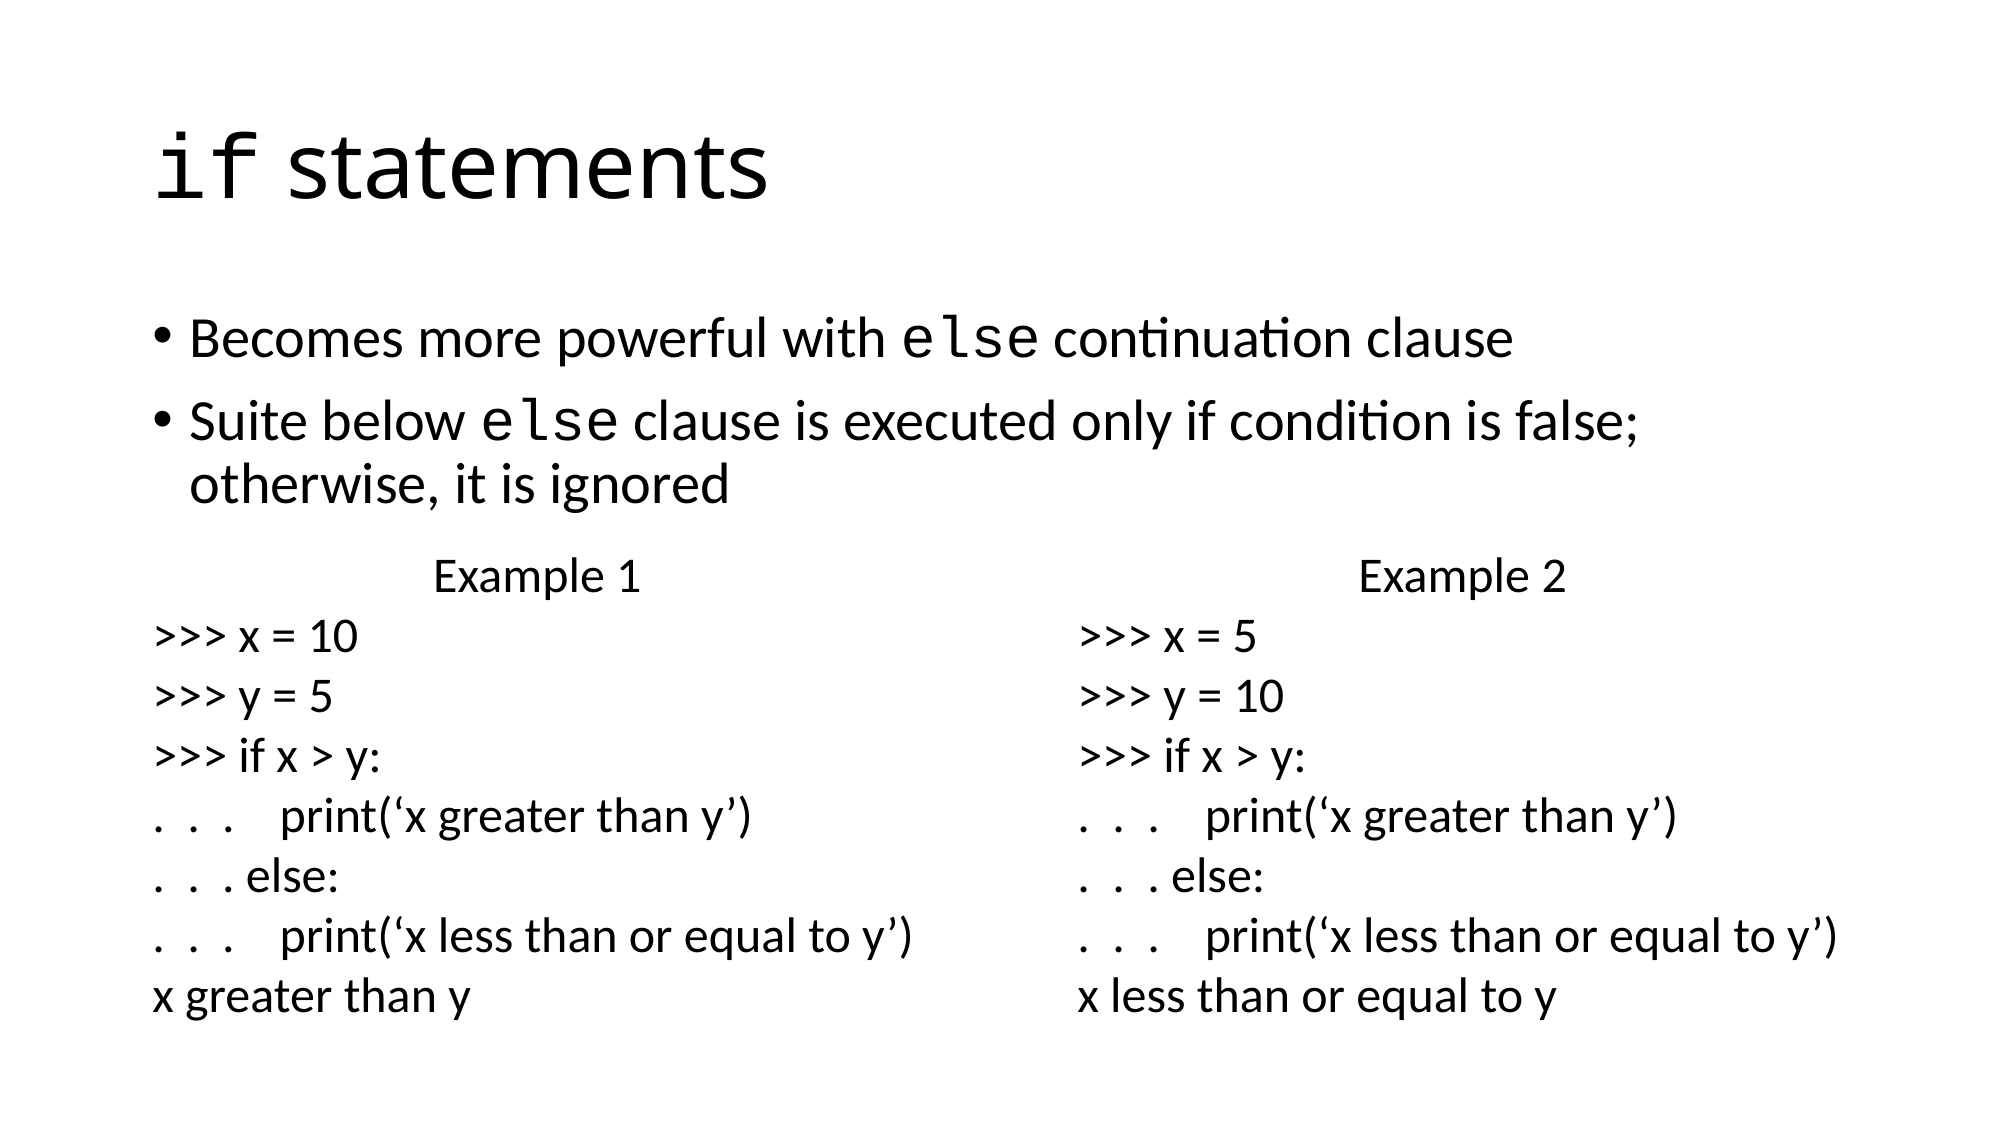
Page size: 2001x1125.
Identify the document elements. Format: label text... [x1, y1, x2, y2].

title if statements [137, 59, 1863, 278]
text_box Example 1 >>> x = 10 >>> y = 5 >>> if x > y: . . . print(‘x greater than y’) . . . else: . . . print(‘x less than or equal to y’) x greater than y [137, 535, 938, 1030]
list Becomes more powerful with else continuation clause Suite below else clause is executed only if condition is false; otherwise, it is ignored [137, 299, 1826, 1014]
text_box Example 2 >>> x = 5 >>> y = 10 >>> if x > y: . . . print(‘x greater than y’) . . . else: . . . print(‘x less than or equal to y’) x less than or equal to y [1062, 535, 1863, 1030]
